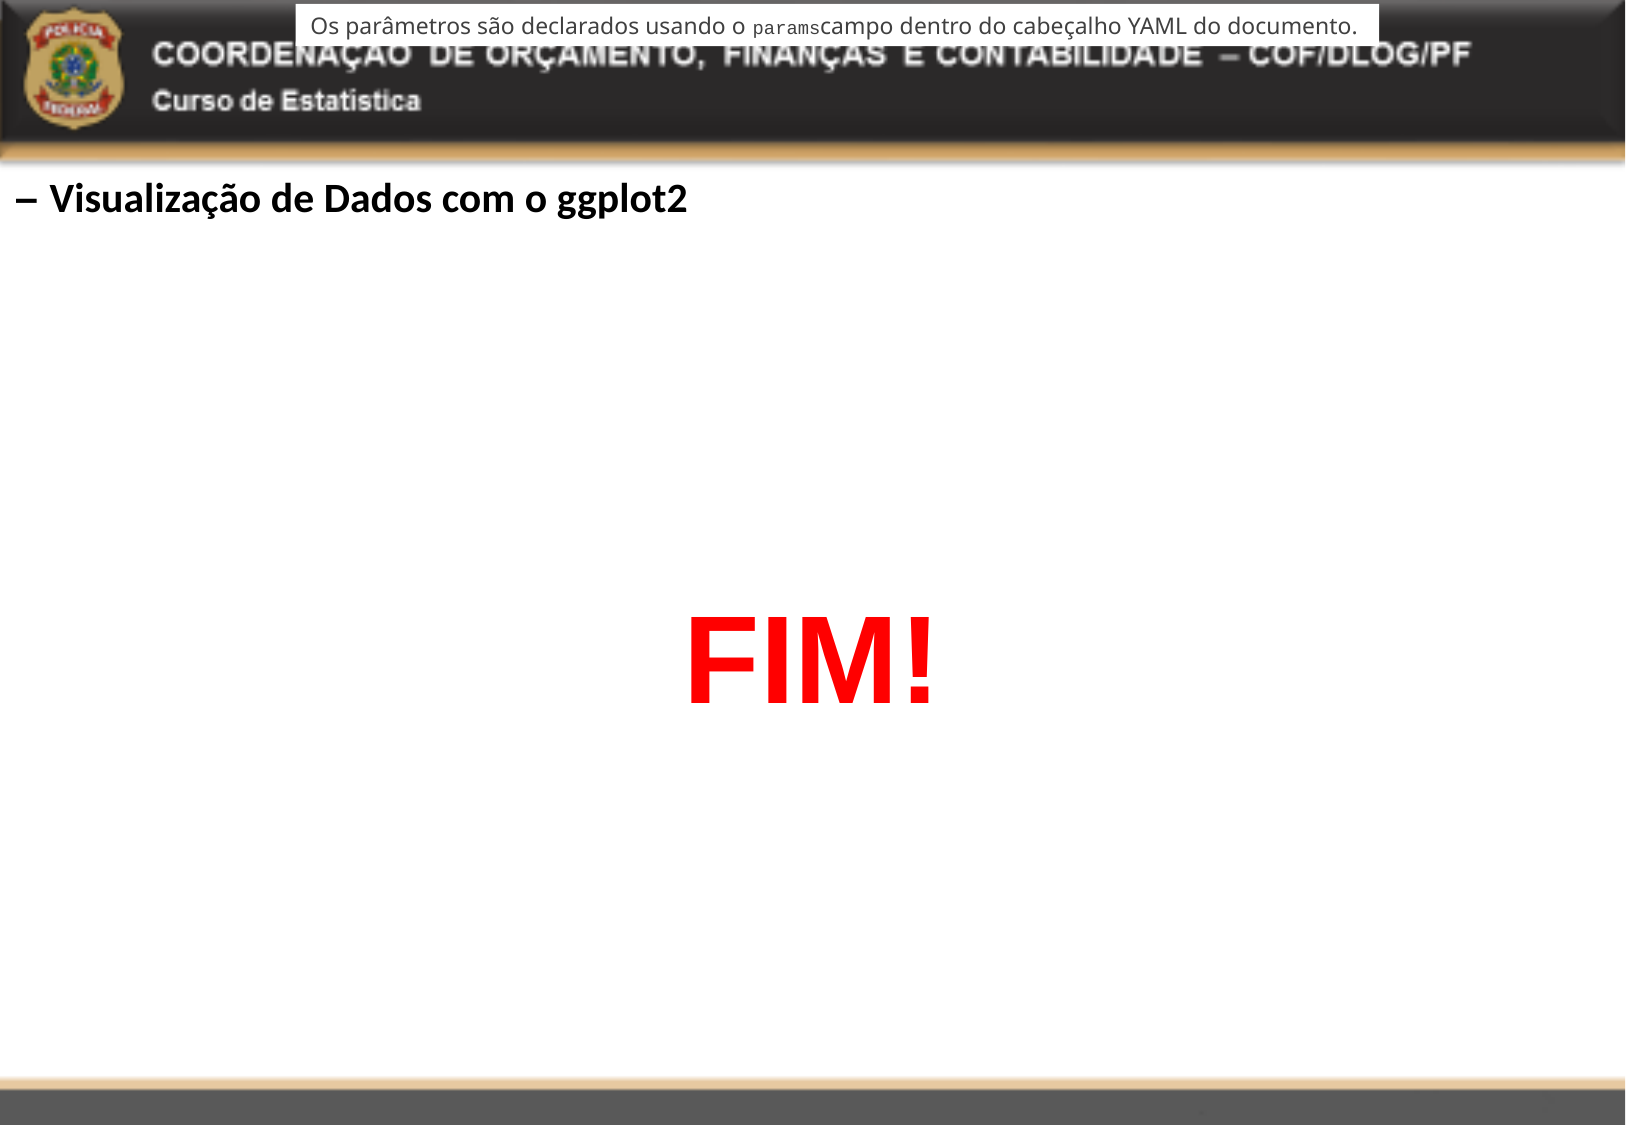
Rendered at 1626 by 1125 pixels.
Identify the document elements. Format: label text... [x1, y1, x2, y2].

title – Visualização de Dados com o ggplot2 [0, 163, 1625, 243]
text_box [578, 152, 609, 163]
list FIM! [81, 262, 1544, 1005]
picture [0, 0, 1626, 1125]
text_box Os parâmetros são declarados usando o paramscampo dentro do cabeçalho YAML do documento. [295, 3, 1380, 47]
